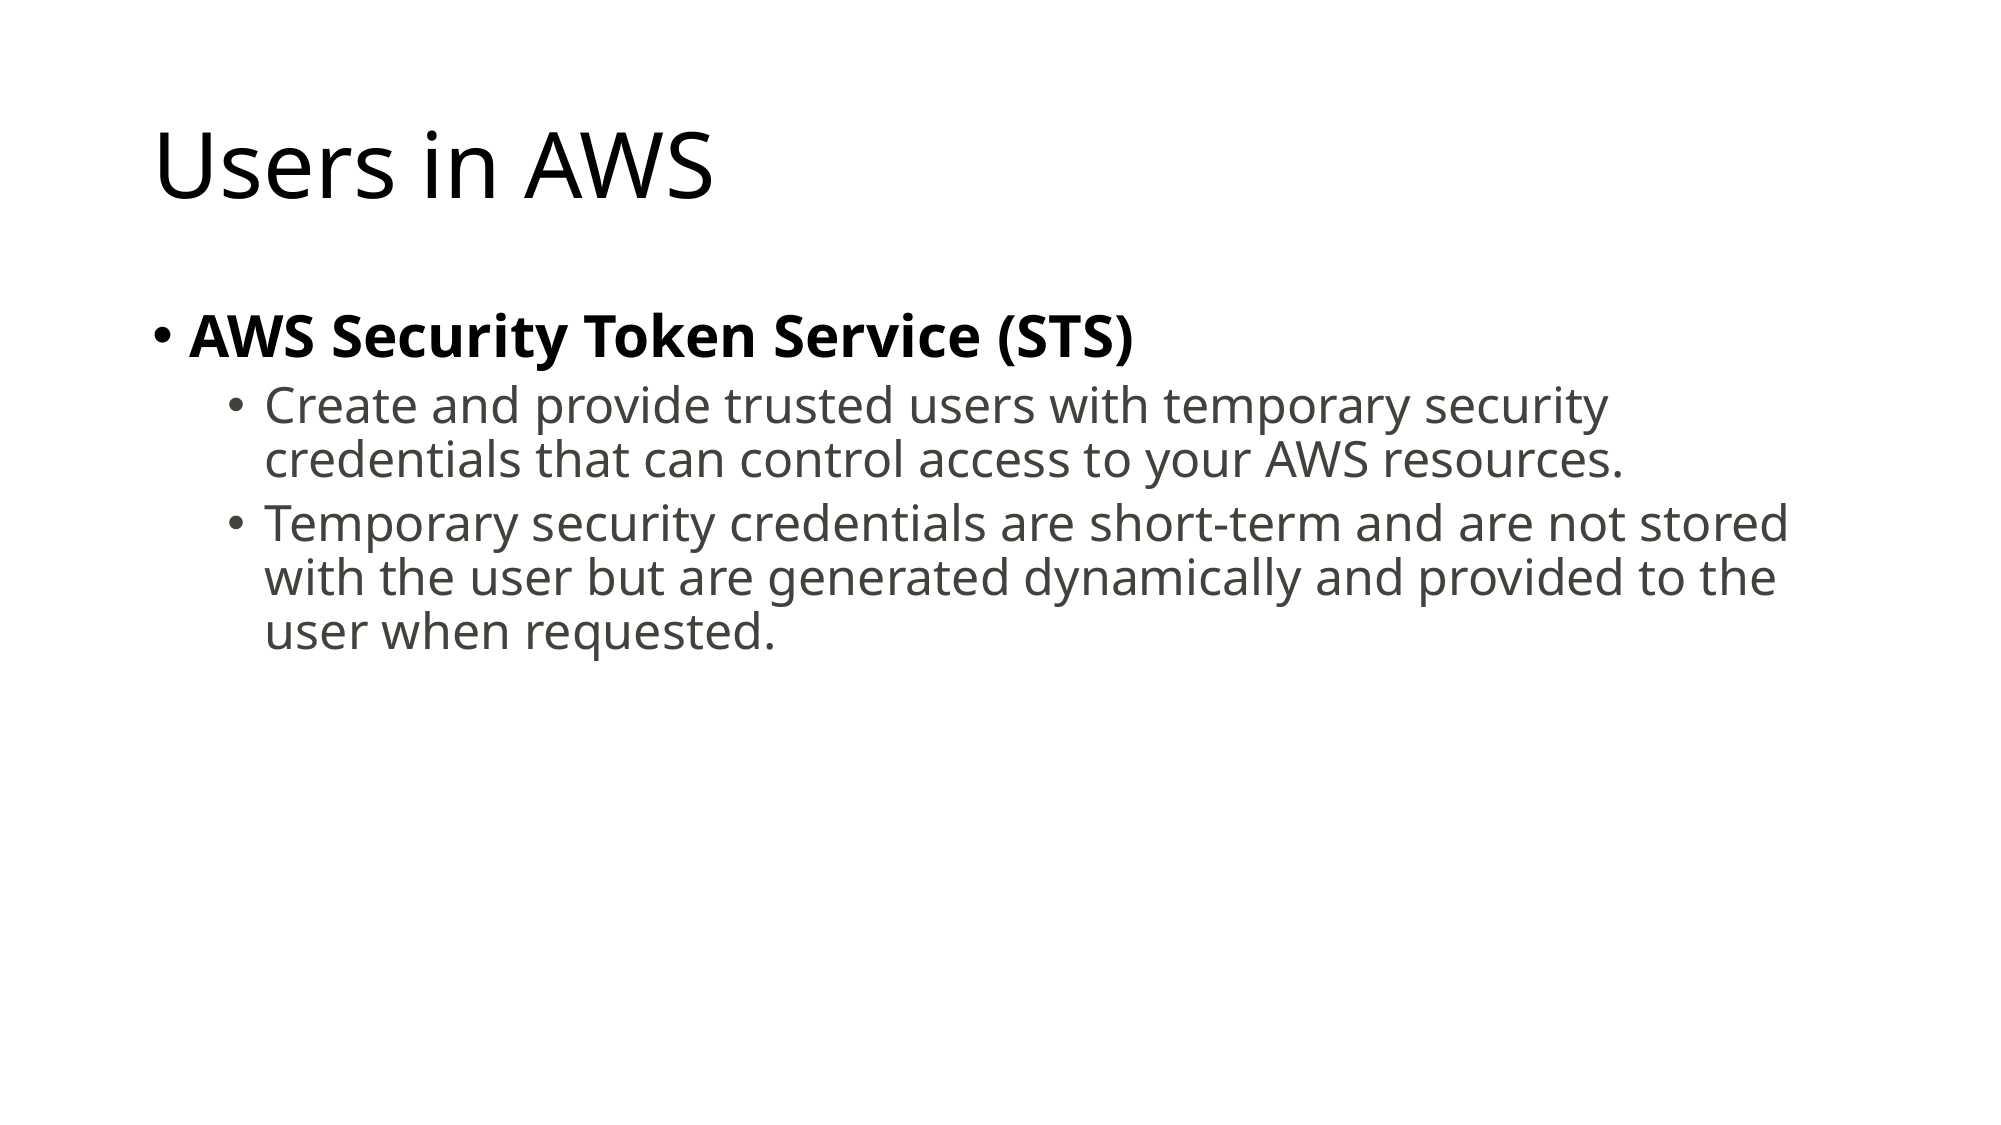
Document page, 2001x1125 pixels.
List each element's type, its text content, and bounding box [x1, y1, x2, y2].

title Users in AWS [137, 59, 1863, 278]
list AWS Security Token Service (STS) Create and provide trusted users with temporary security credentials that can control access to your AWS resources. Temporary security credentials are short-term and are not stored with the user but are generated dynamically and provided to the user when requested. [137, 299, 1863, 1014]
